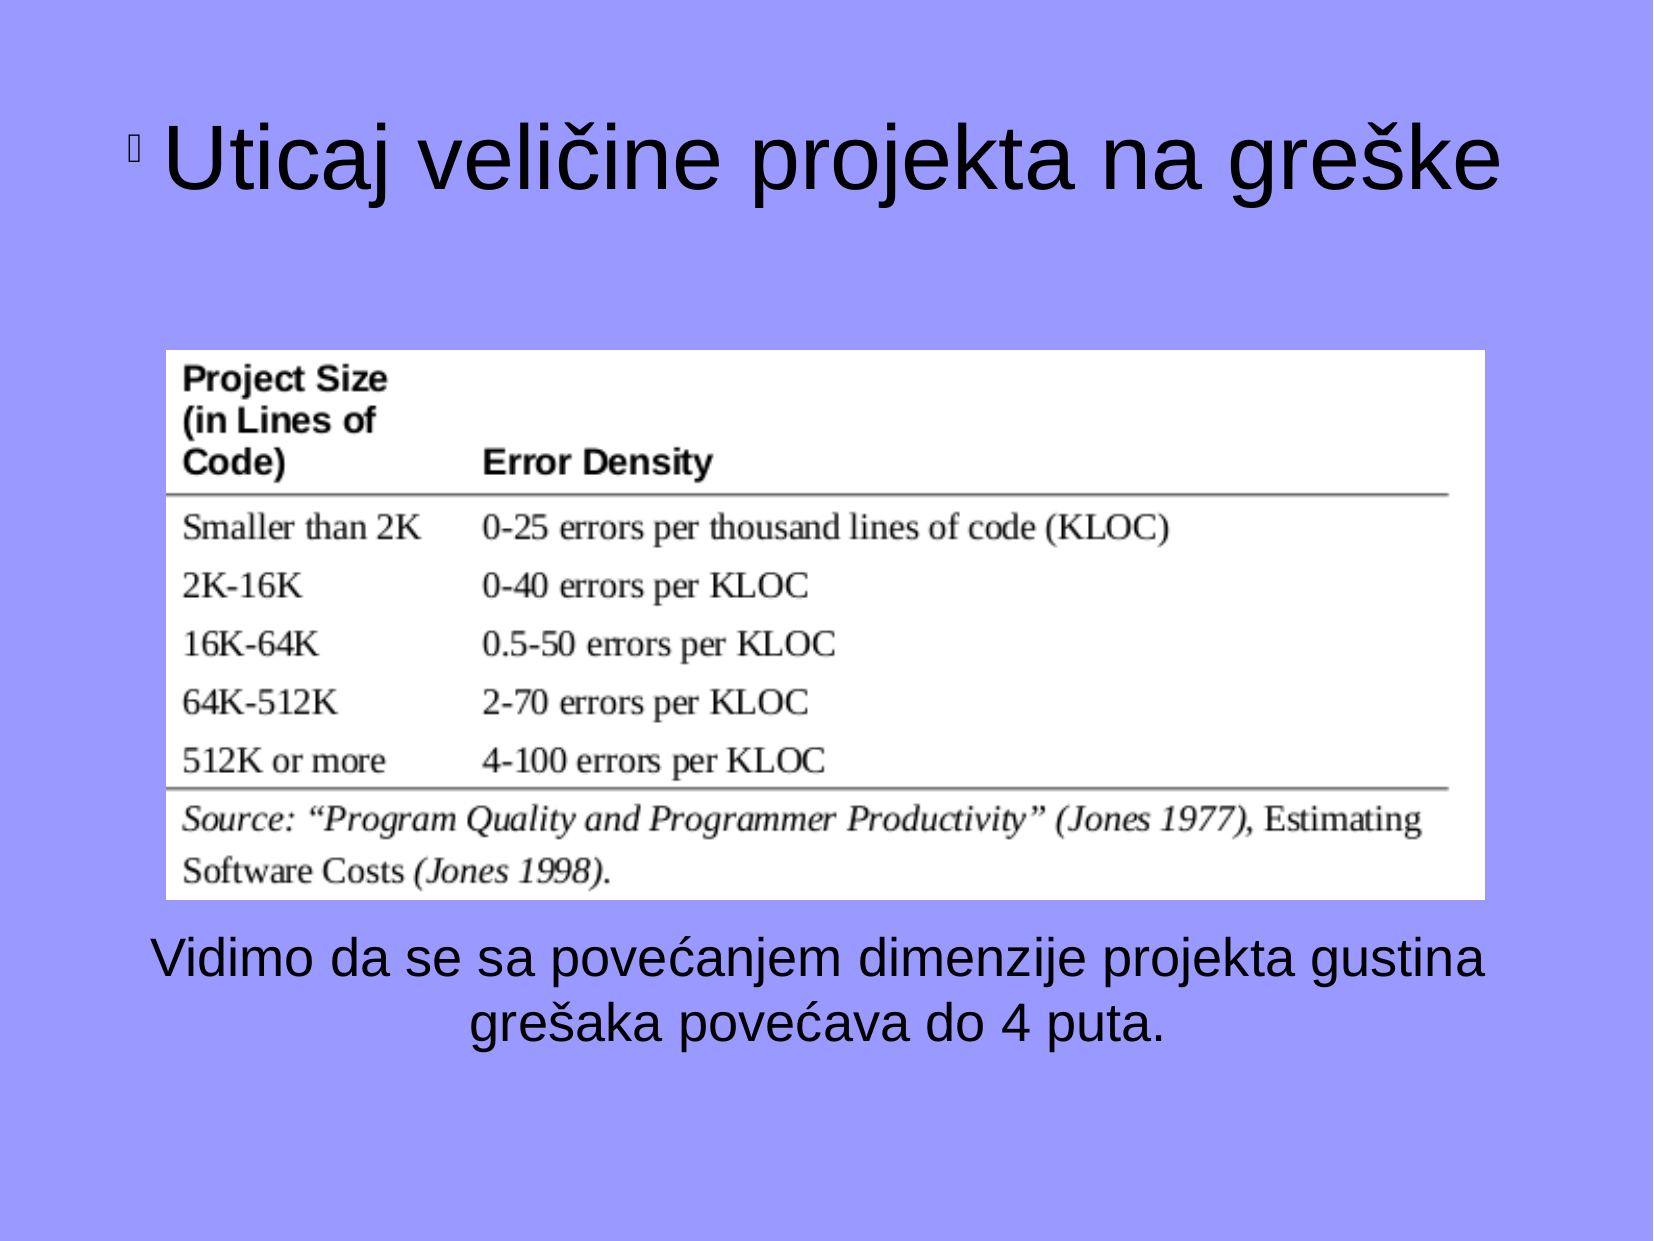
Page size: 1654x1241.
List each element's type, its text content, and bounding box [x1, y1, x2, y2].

text_box Vidimo da se sa povećanjem dimenzije projekta gustina grešaka povećava do 4 puta. [75, 915, 1563, 1061]
text_box Uticaj veličine projekta na greške [82, 49, 1571, 257]
picture [166, 349, 1486, 901]
